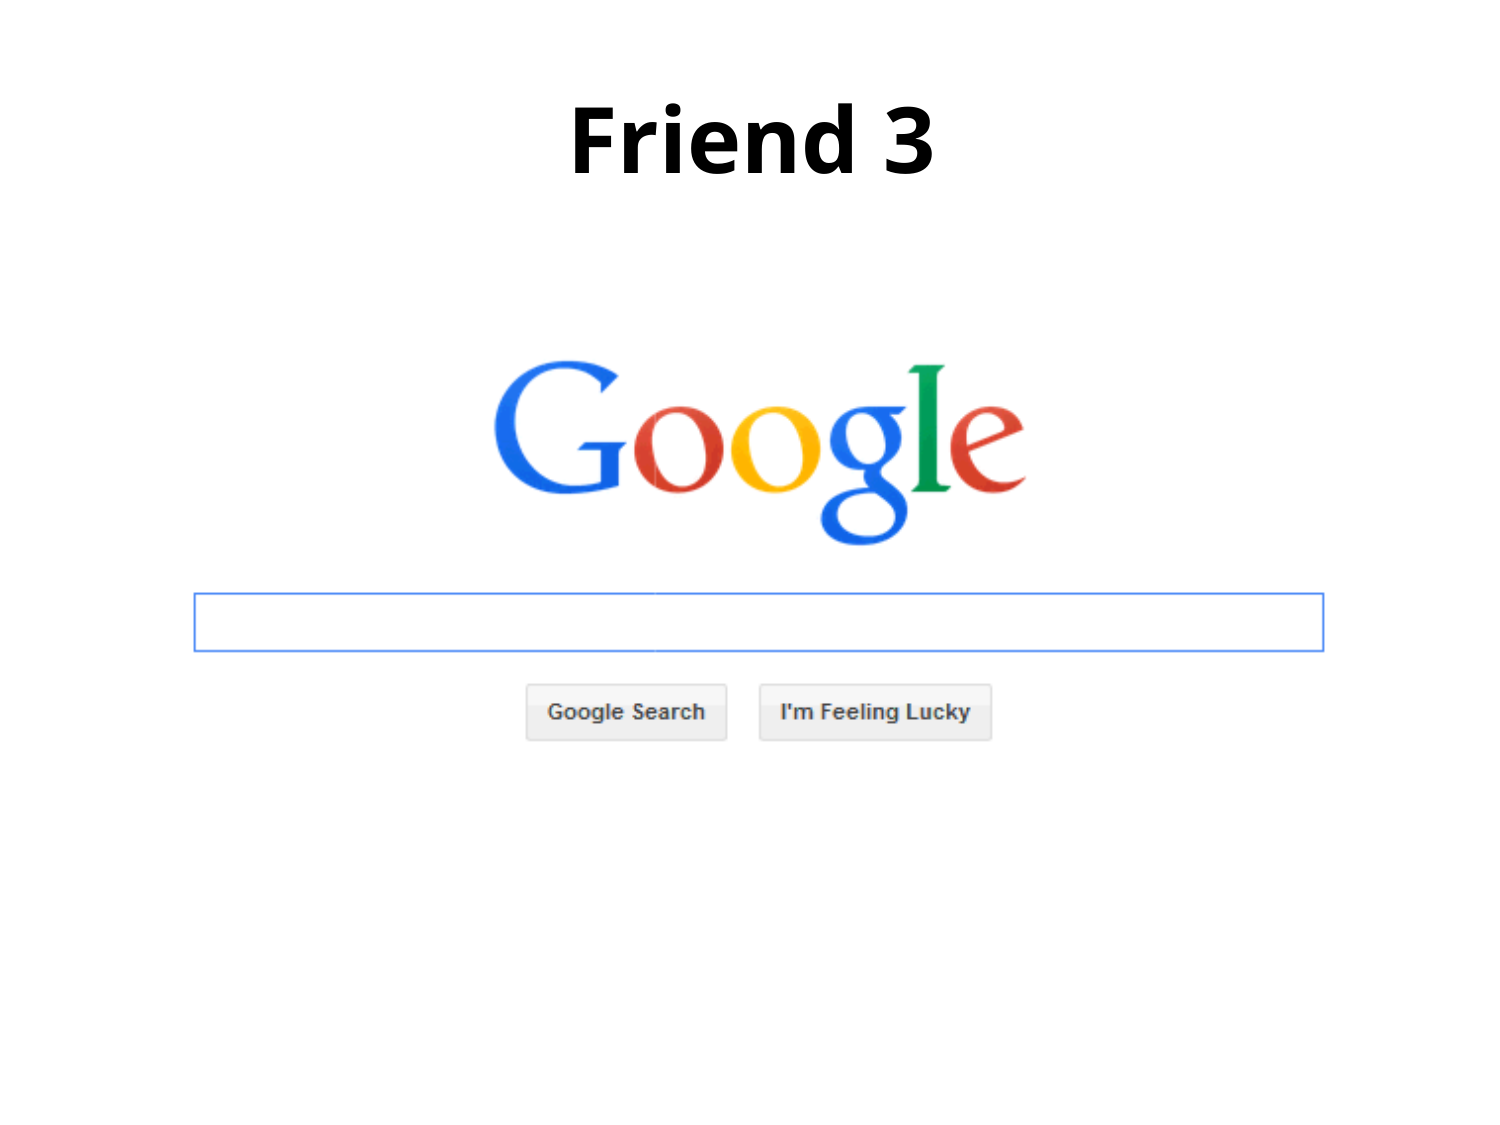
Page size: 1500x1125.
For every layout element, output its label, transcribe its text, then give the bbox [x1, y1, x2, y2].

title Friend 3 [76, 42, 1428, 231]
picture [127, 326, 1388, 795]
